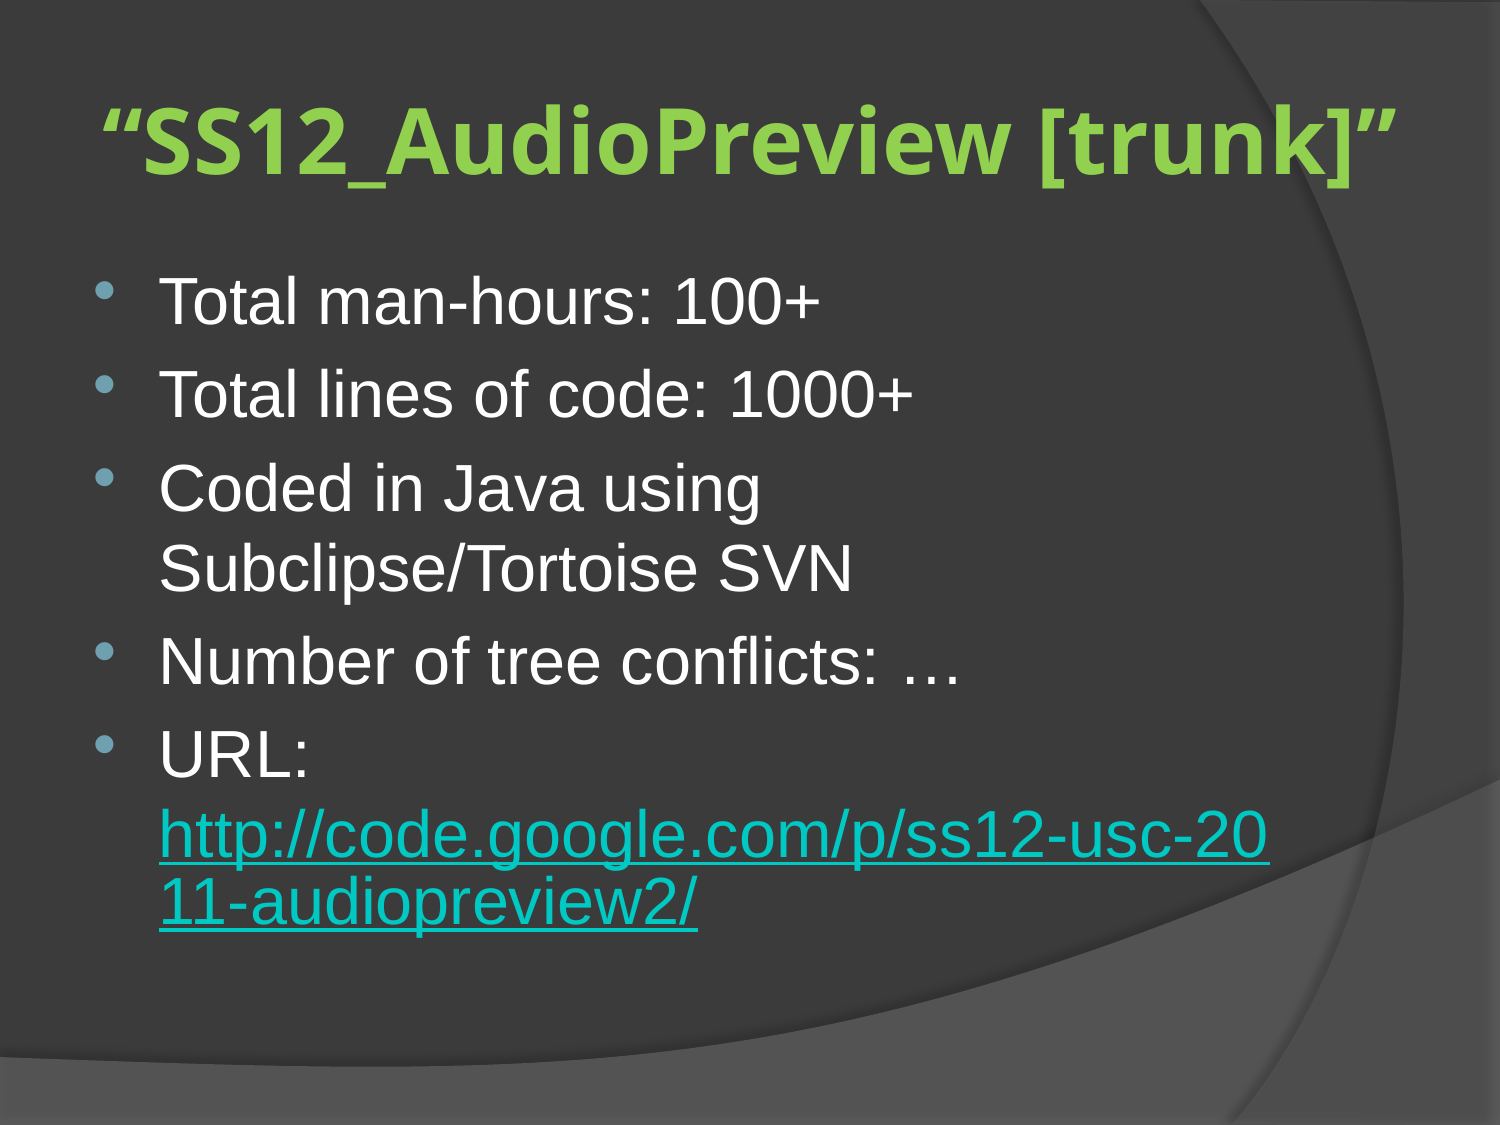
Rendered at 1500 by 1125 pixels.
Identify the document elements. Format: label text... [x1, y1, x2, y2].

title “SS12_AudioPreview [trunk]” [75, 50, 1425, 225]
list Total man-hours: 100+ Total lines of code: 1000+ Coded in Java using Subclipse/Tortoise SVN Number of tree conflicts: … URL: http://code.google.com/p/ss12-usc-2011-audiopreview2/ [75, 249, 1300, 1005]
